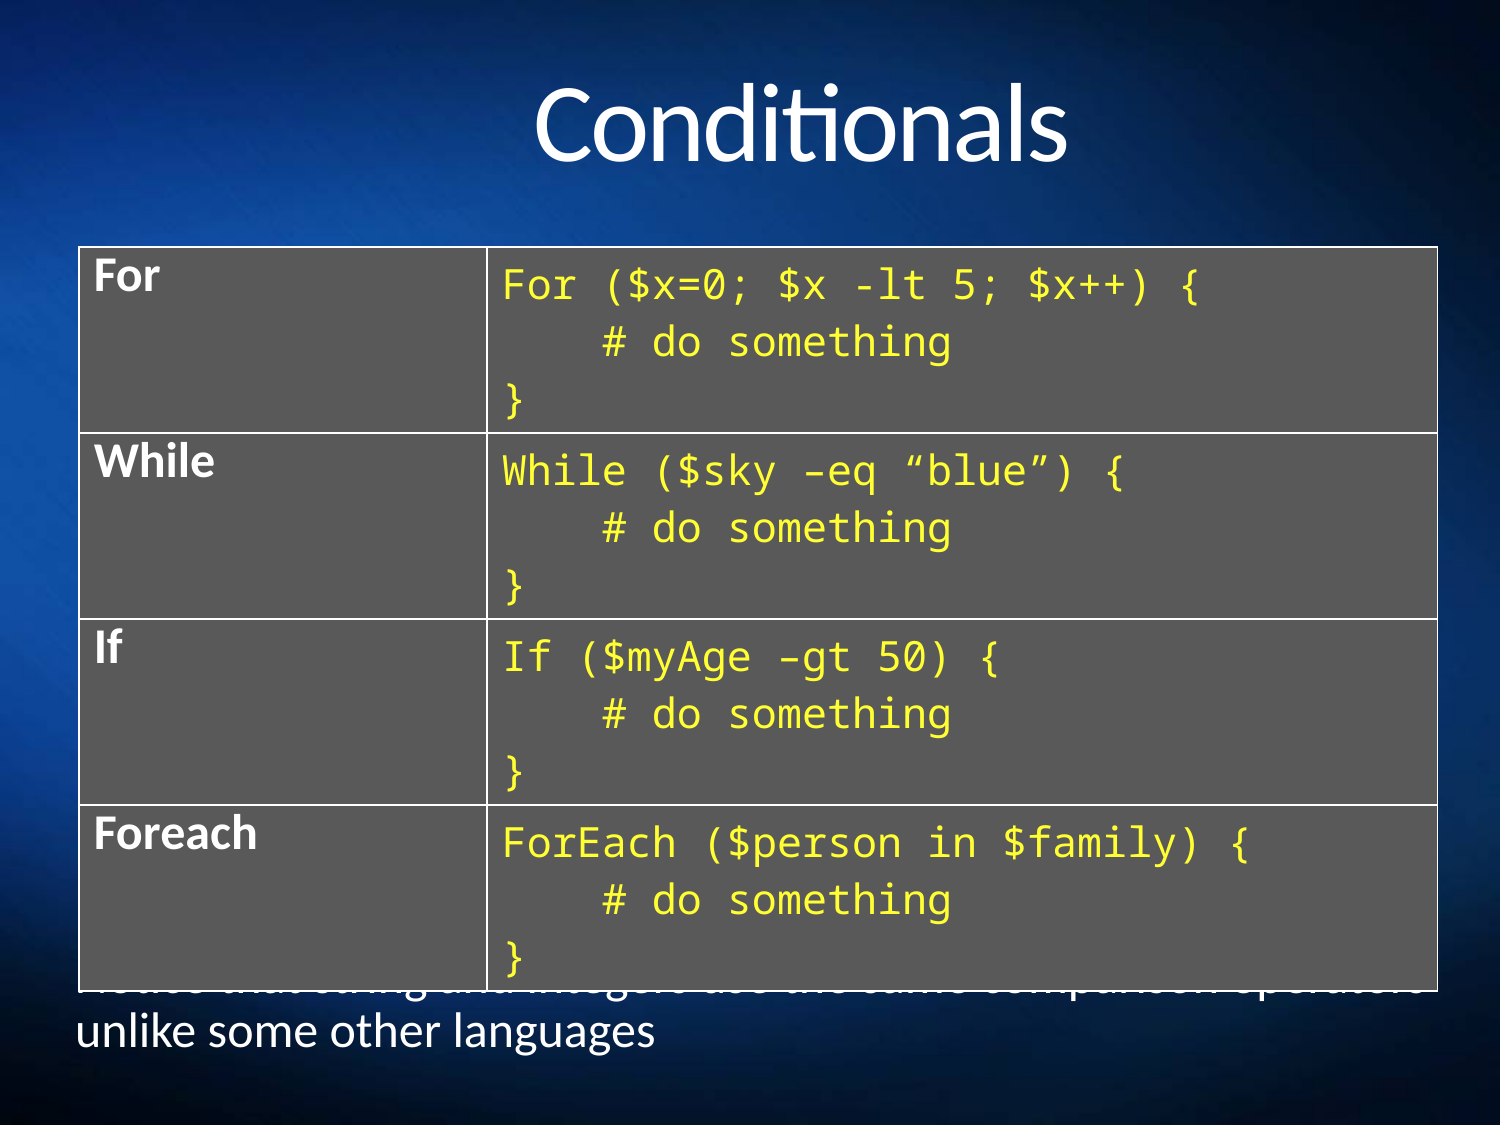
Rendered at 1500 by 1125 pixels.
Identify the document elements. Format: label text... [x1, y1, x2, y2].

table_cell While [80, 434, 486, 618]
table_cell Foreach [80, 806, 486, 990]
table_header For ($x=0; $x -lt 5; $x++) { # do something } [488, 248, 1437, 432]
table_cell If [80, 620, 486, 804]
table_cell While ($sky –eq “blue”) { # do something } [488, 434, 1437, 618]
table_cell ForEach ($person in $family) { # do something } [488, 806, 1437, 990]
table_header For [80, 248, 486, 432]
title Conditionals [224, 0, 1380, 246]
table_cell If ($myAge –gt 50) { # do something } [488, 620, 1437, 804]
subtitle Notice that string and integers use the same comparison operators unlike some other languages [75, 950, 1438, 1063]
picture [0, 0, 1500, 1125]
